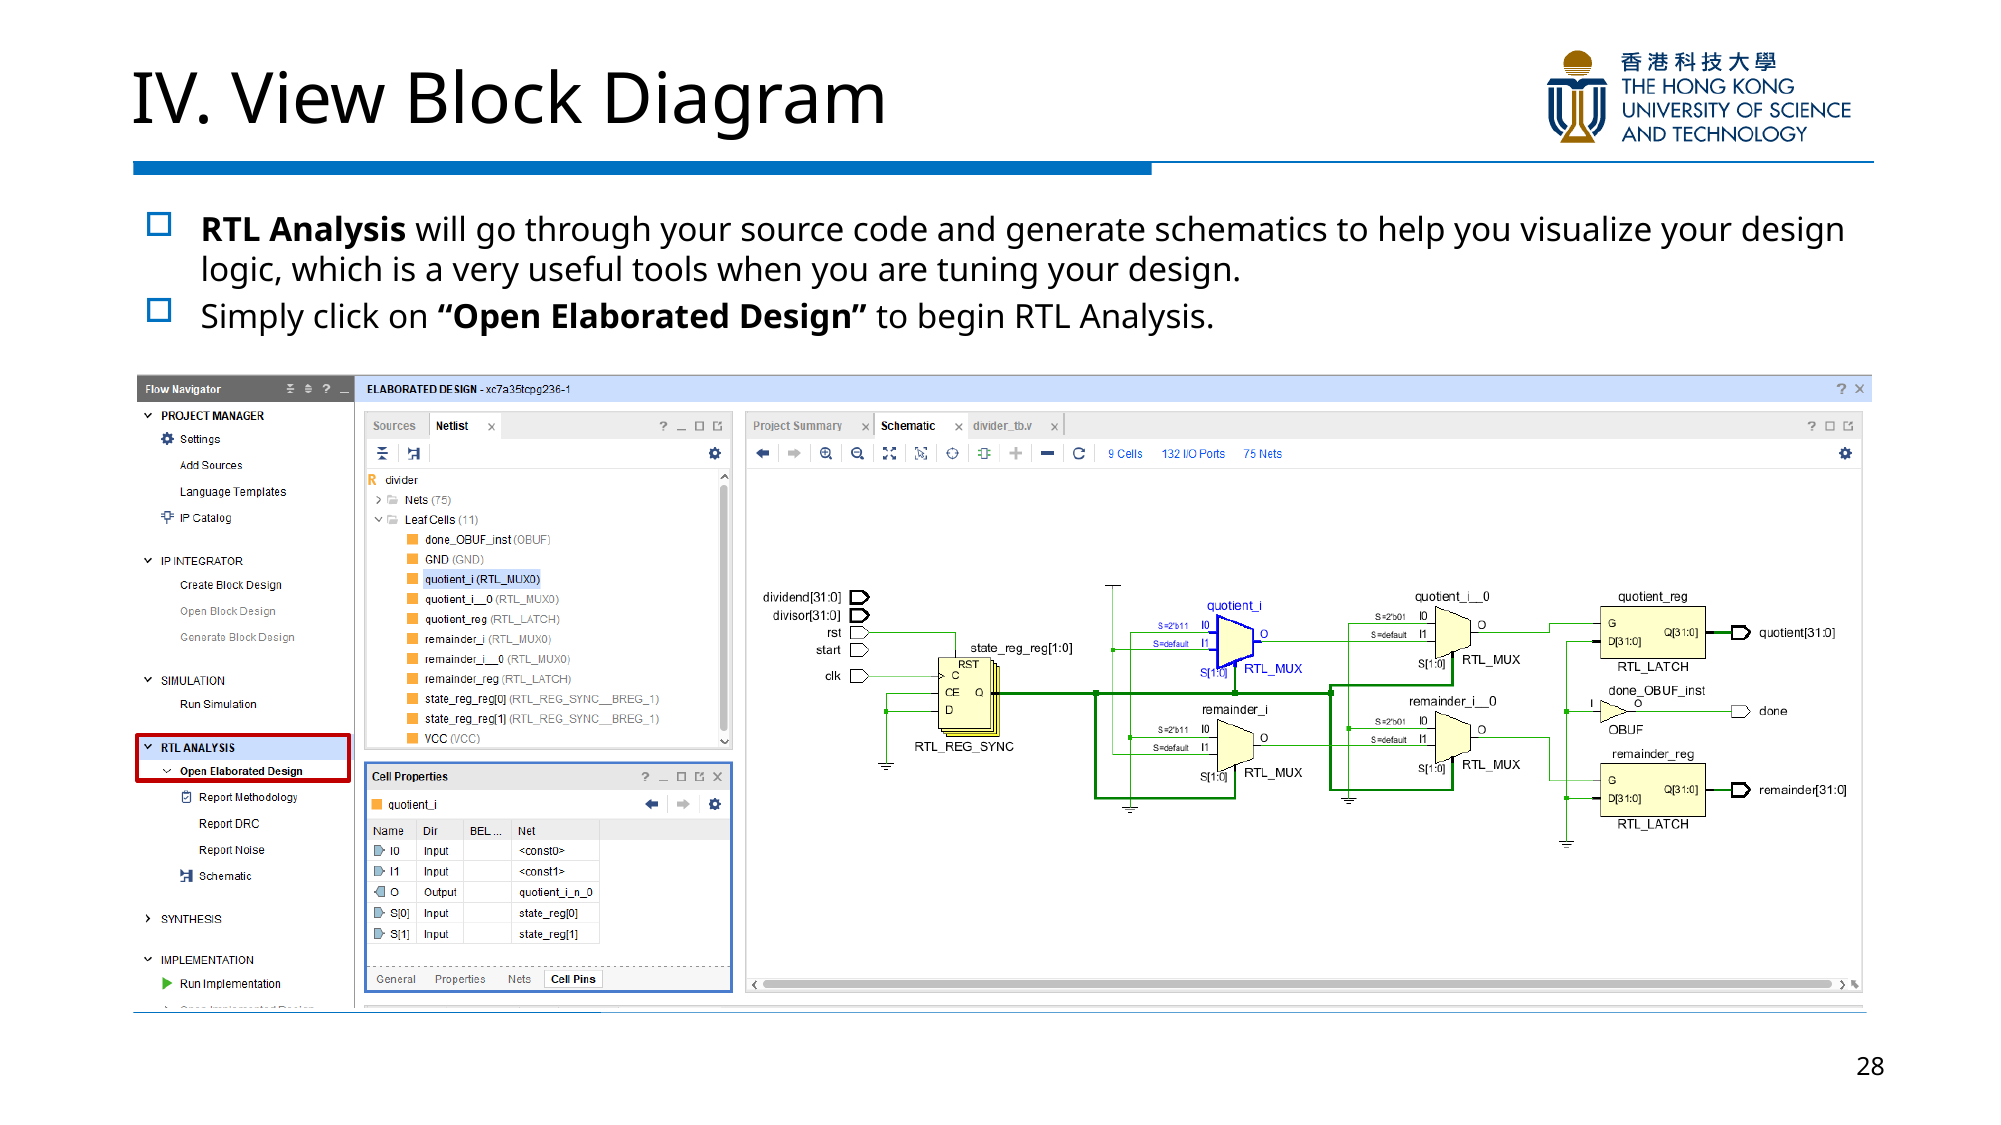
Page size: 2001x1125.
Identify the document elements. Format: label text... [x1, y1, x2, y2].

title IV. View Block Diagram [116, 45, 1900, 150]
picture [136, 374, 1872, 1009]
slide_number 28 [1433, 1042, 1901, 1103]
list RTL Analysis will go through your source code and generate schematics to help you visualize your design logic, which is a very useful tools when you are tuning your design. Simply click on “Open Elaborated Design” to begin RTL Analysis. [129, 201, 1884, 359]
